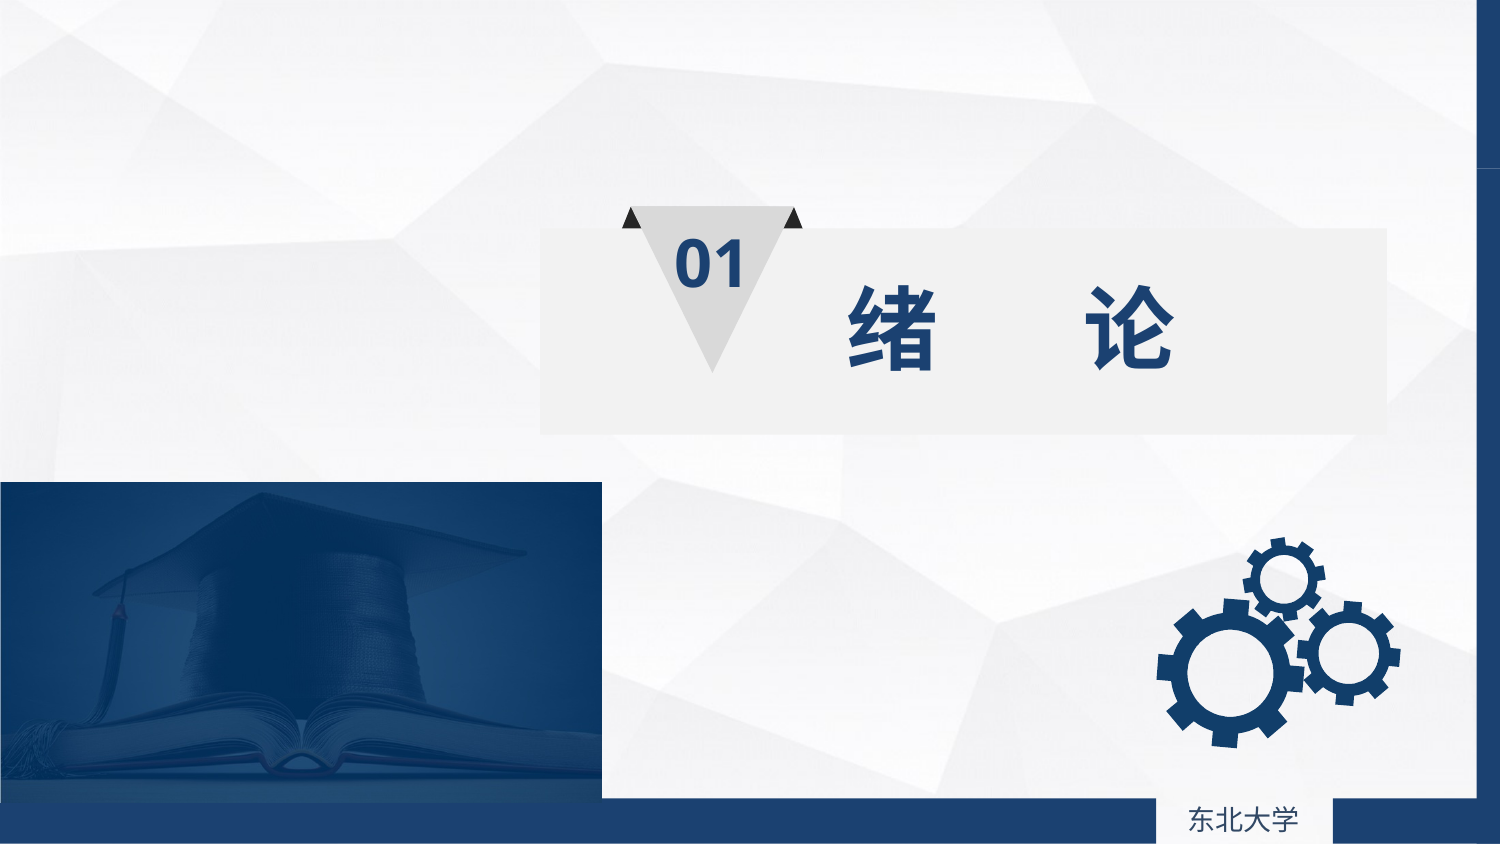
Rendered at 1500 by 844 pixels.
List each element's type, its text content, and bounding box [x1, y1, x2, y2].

text_box [540, 228, 1387, 435]
picture [0, 0, 1476, 844]
text_box [619, 204, 805, 228]
text_box 01 [630, 207, 794, 373]
text_box [1156, 537, 1401, 749]
text_box 绪 论 [832, 264, 1191, 390]
